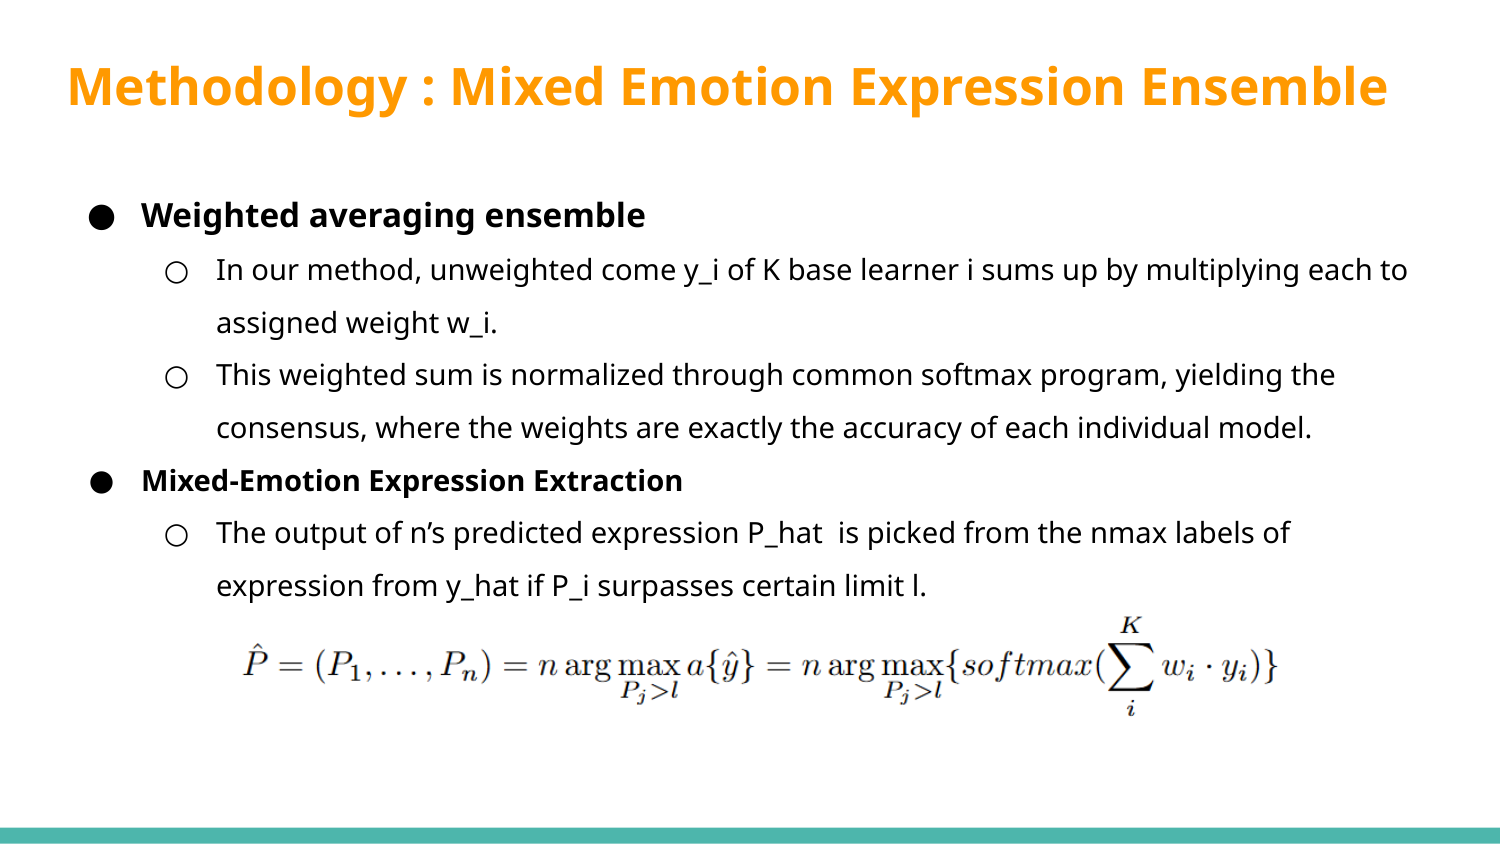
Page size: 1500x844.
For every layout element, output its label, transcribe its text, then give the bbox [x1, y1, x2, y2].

list Weighted averaging ensemble In our method, unweighted come y_i of K base learner i sums up by multiplying each to assigned weight w_i. This weighted sum is normalized through common softmax program, yielding the consensus, where the weights are exactly the accuracy of each individual model. Mixed-Emotion Expression Extraction The output of n’s predicted expression P_hat is picked from the nmax labels of expression from y_hat if P_i surpasses certain limit l. [51, 159, 1449, 795]
picture [209, 615, 1312, 733]
title Methodology : Mixed Emotion Expression Ensemble [51, 38, 1449, 155]
